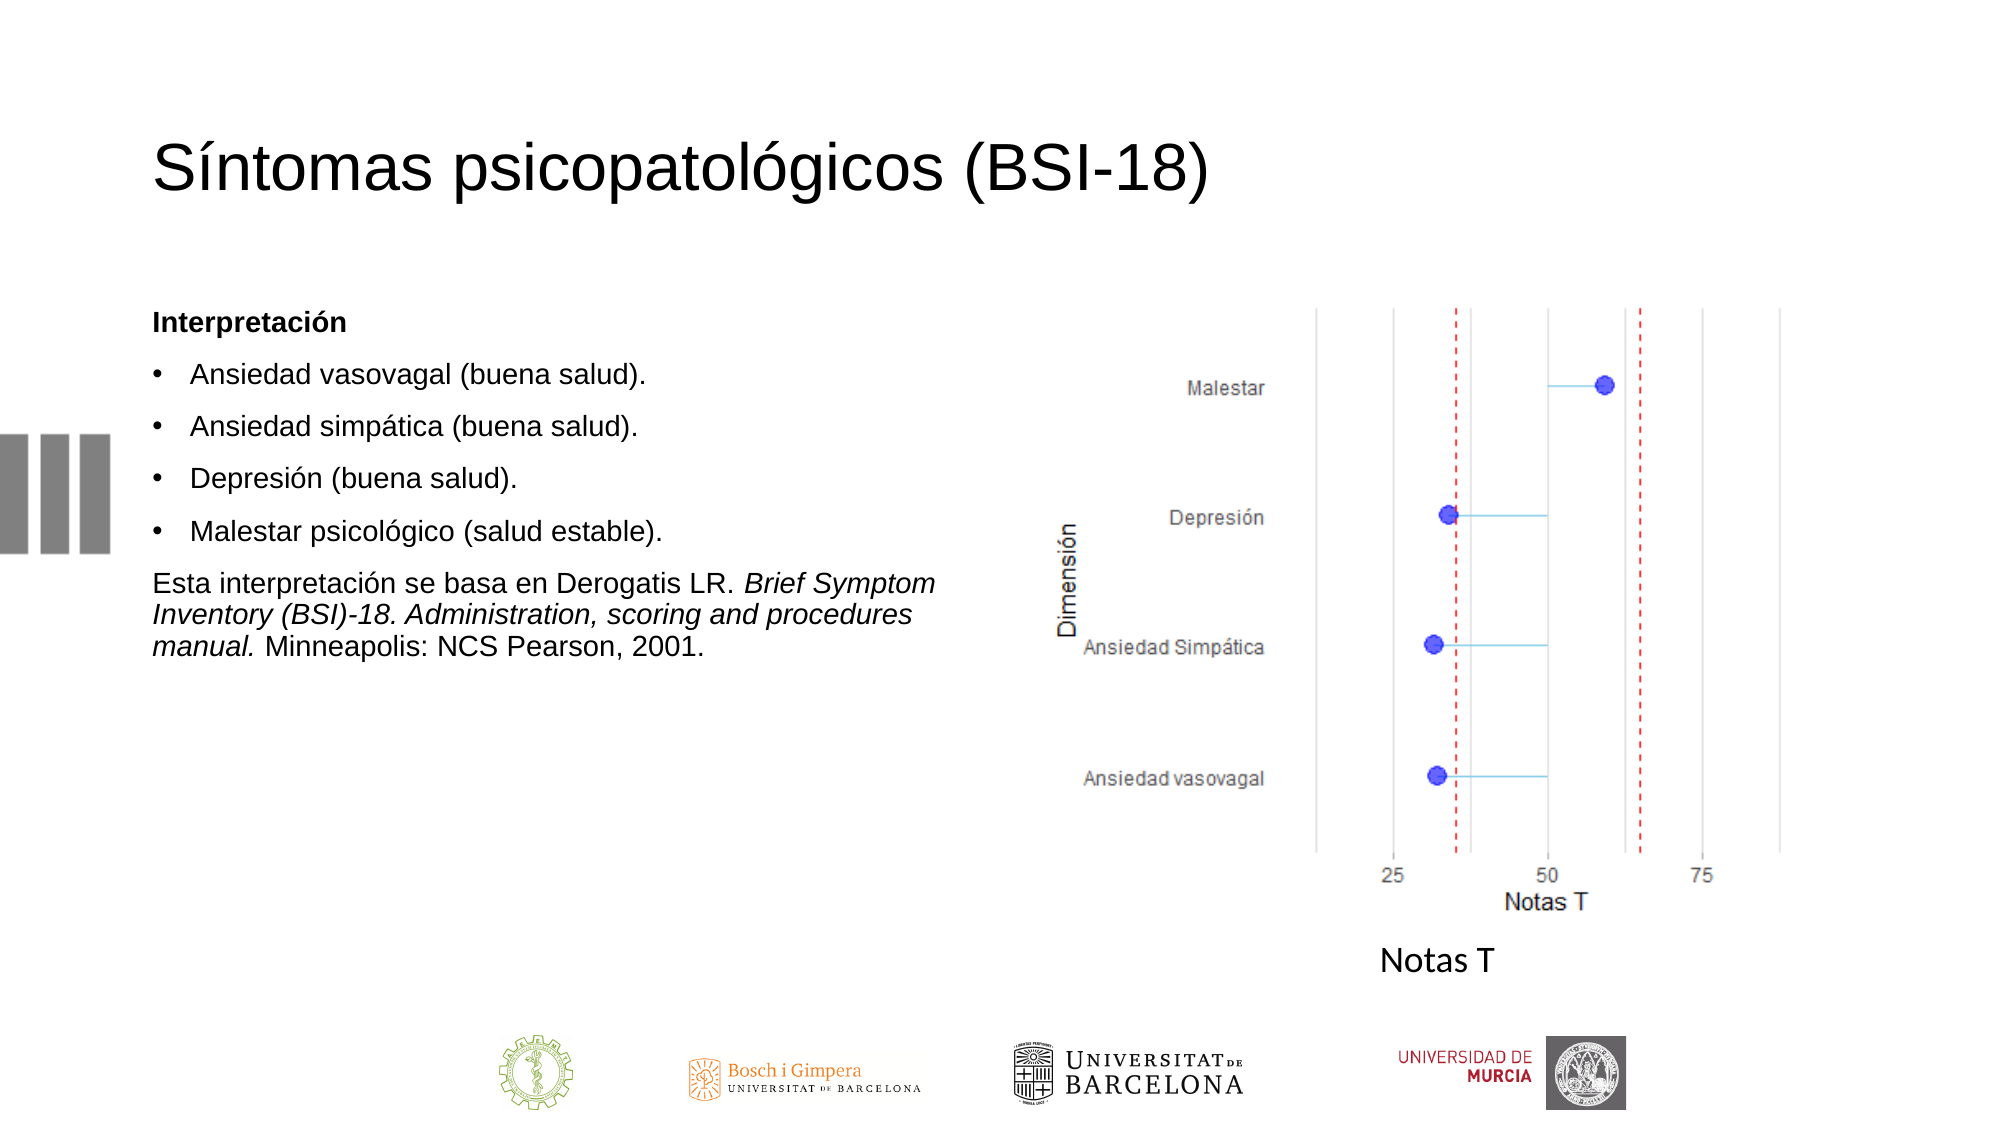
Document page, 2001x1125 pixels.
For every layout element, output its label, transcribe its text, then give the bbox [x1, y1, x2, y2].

picture [499, 1035, 573, 1110]
list Interpretación Ansiedad vasovagal (buena salud). Ansiedad simpática (buena salud). Depresión (buena salud). Malestar psicológico (salud estable). Esta interpretación se basa en Derogatis LR. Brief Symptom Inventory (BSI)-18. Administration, scoring and procedures manual. Minneapolis: NCS Pearson, 2001. [137, 299, 988, 1014]
title Síntomas psicopatológicos (BSI-18) [137, 59, 1863, 278]
text_box Notas T [1012, 927, 1863, 1011]
picture [1014, 1042, 1243, 1105]
picture [1331, 1036, 1627, 1110]
picture [0, 420, 123, 563]
picture [1043, 297, 1832, 928]
picture [684, 1031, 926, 1125]
